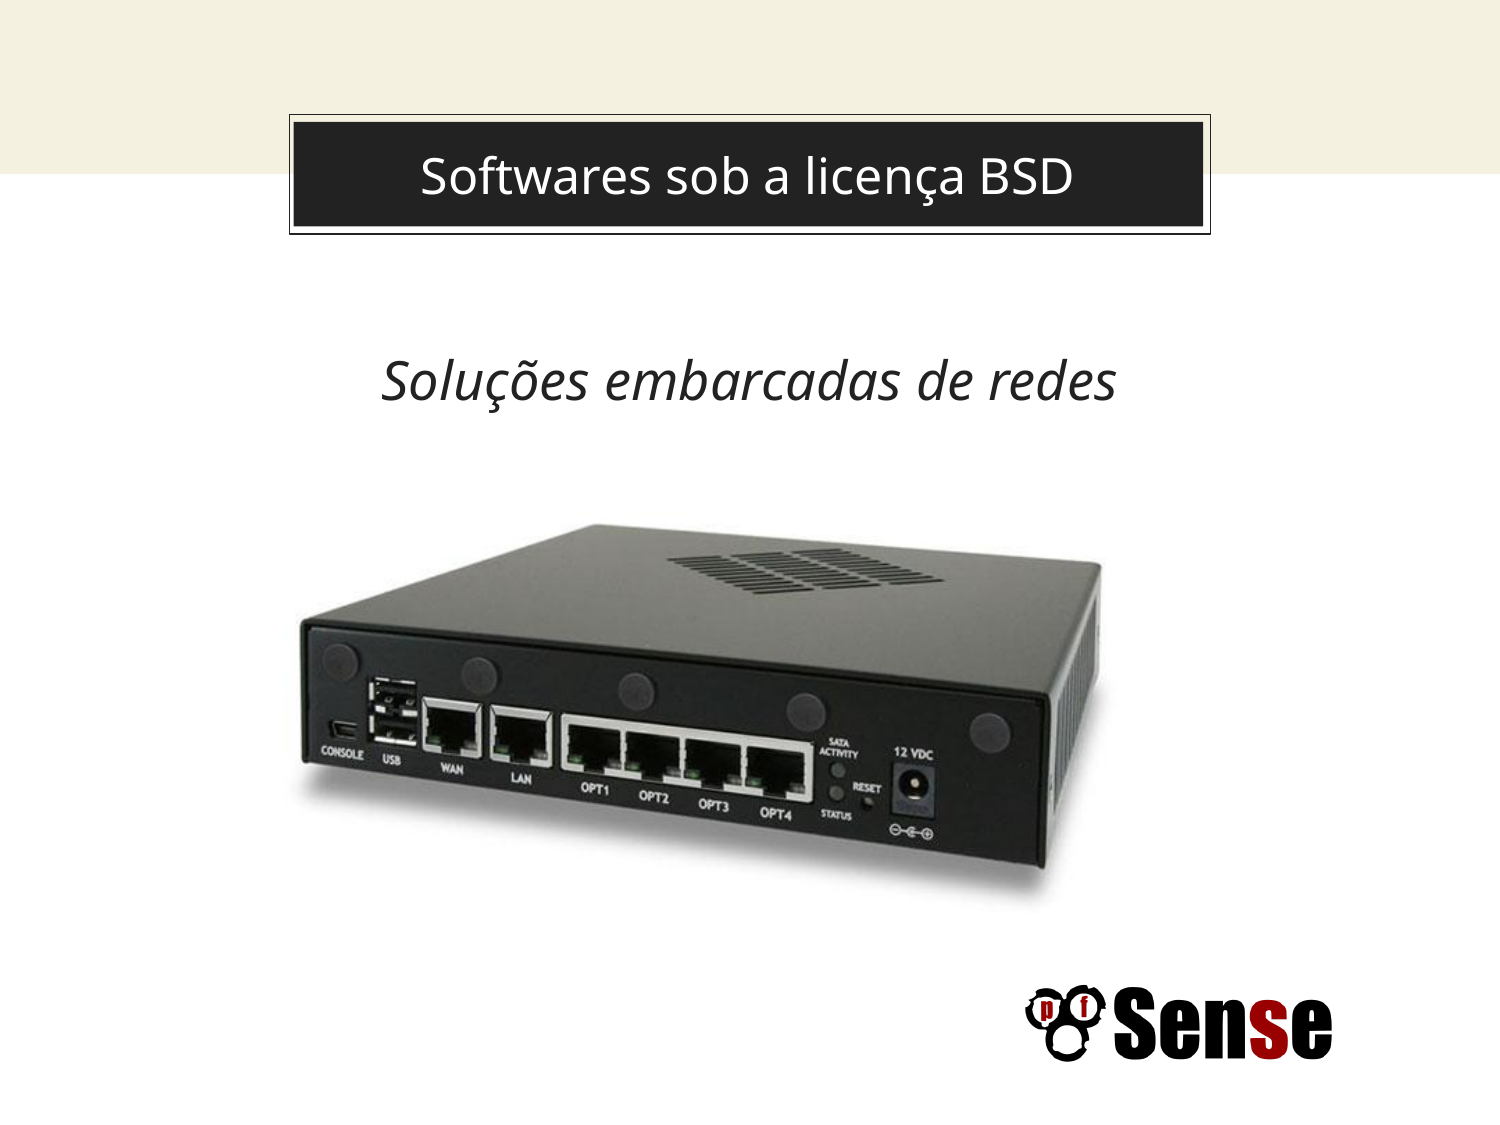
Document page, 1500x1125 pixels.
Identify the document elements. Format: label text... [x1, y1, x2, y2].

title Softwares sob a licença BSD [293, 121, 1204, 227]
list Soluções embarcadas de redes [75, 331, 1425, 1102]
picture [261, 467, 1144, 937]
picture [992, 976, 1364, 1070]
